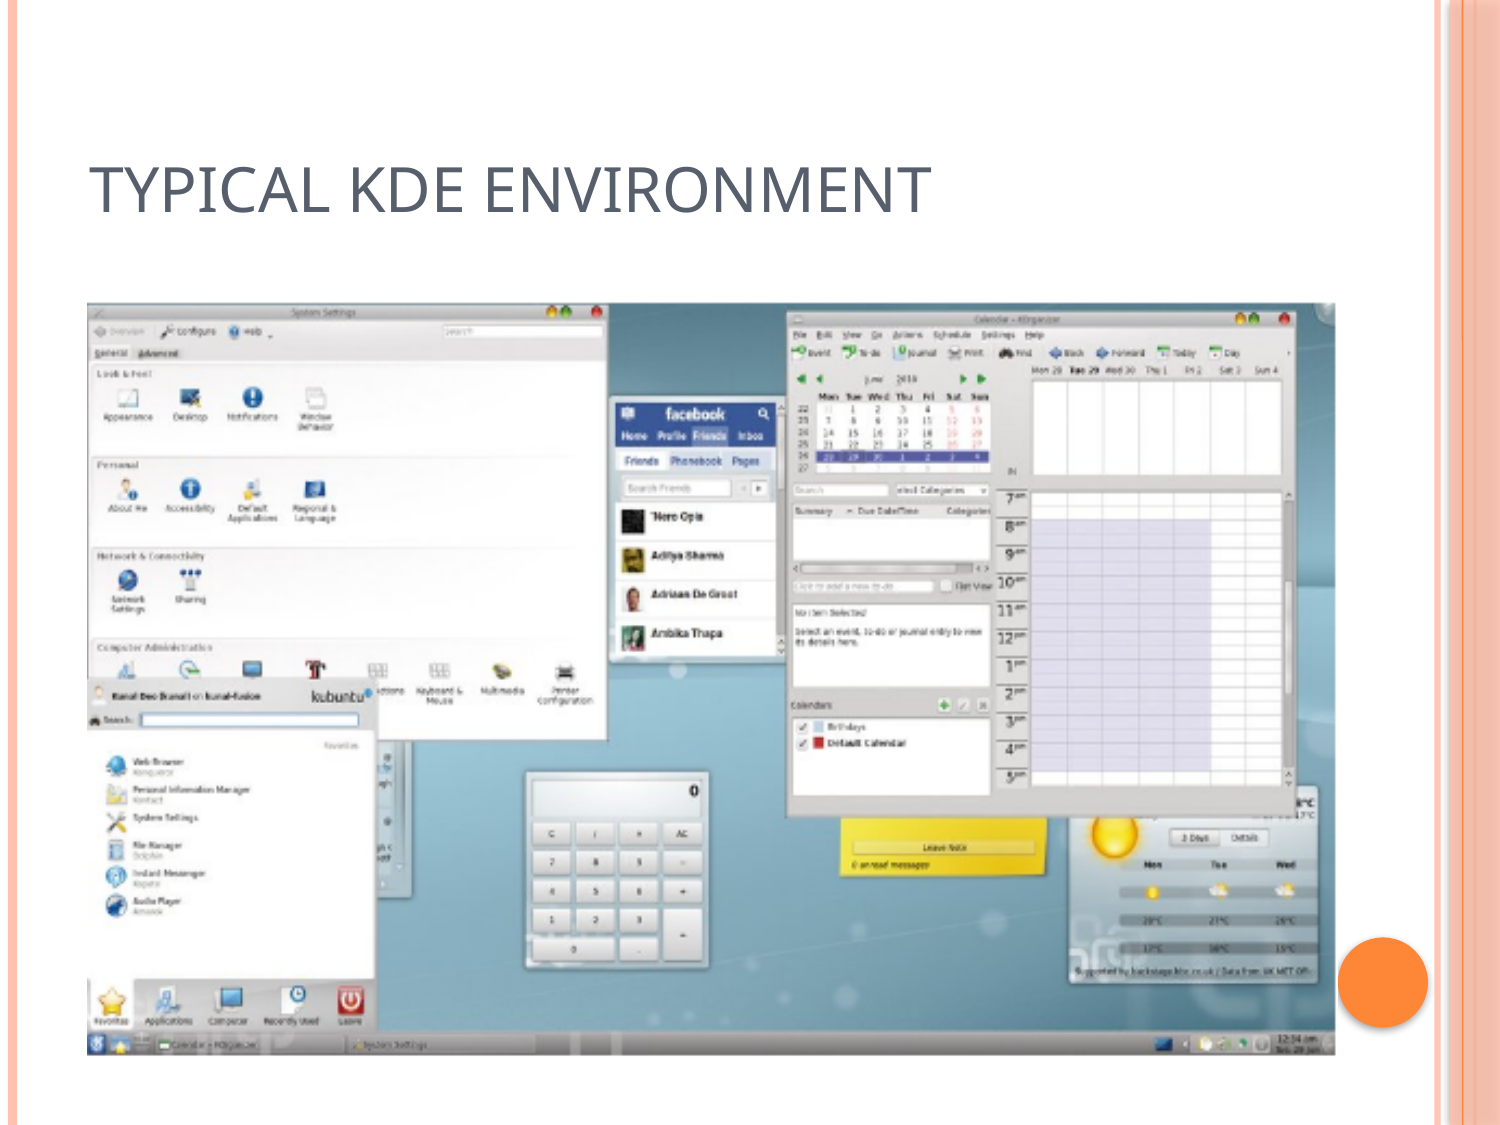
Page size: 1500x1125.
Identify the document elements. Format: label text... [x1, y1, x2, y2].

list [86, 299, 1339, 1063]
title Typical KDE Environment [75, 45, 1300, 233]
